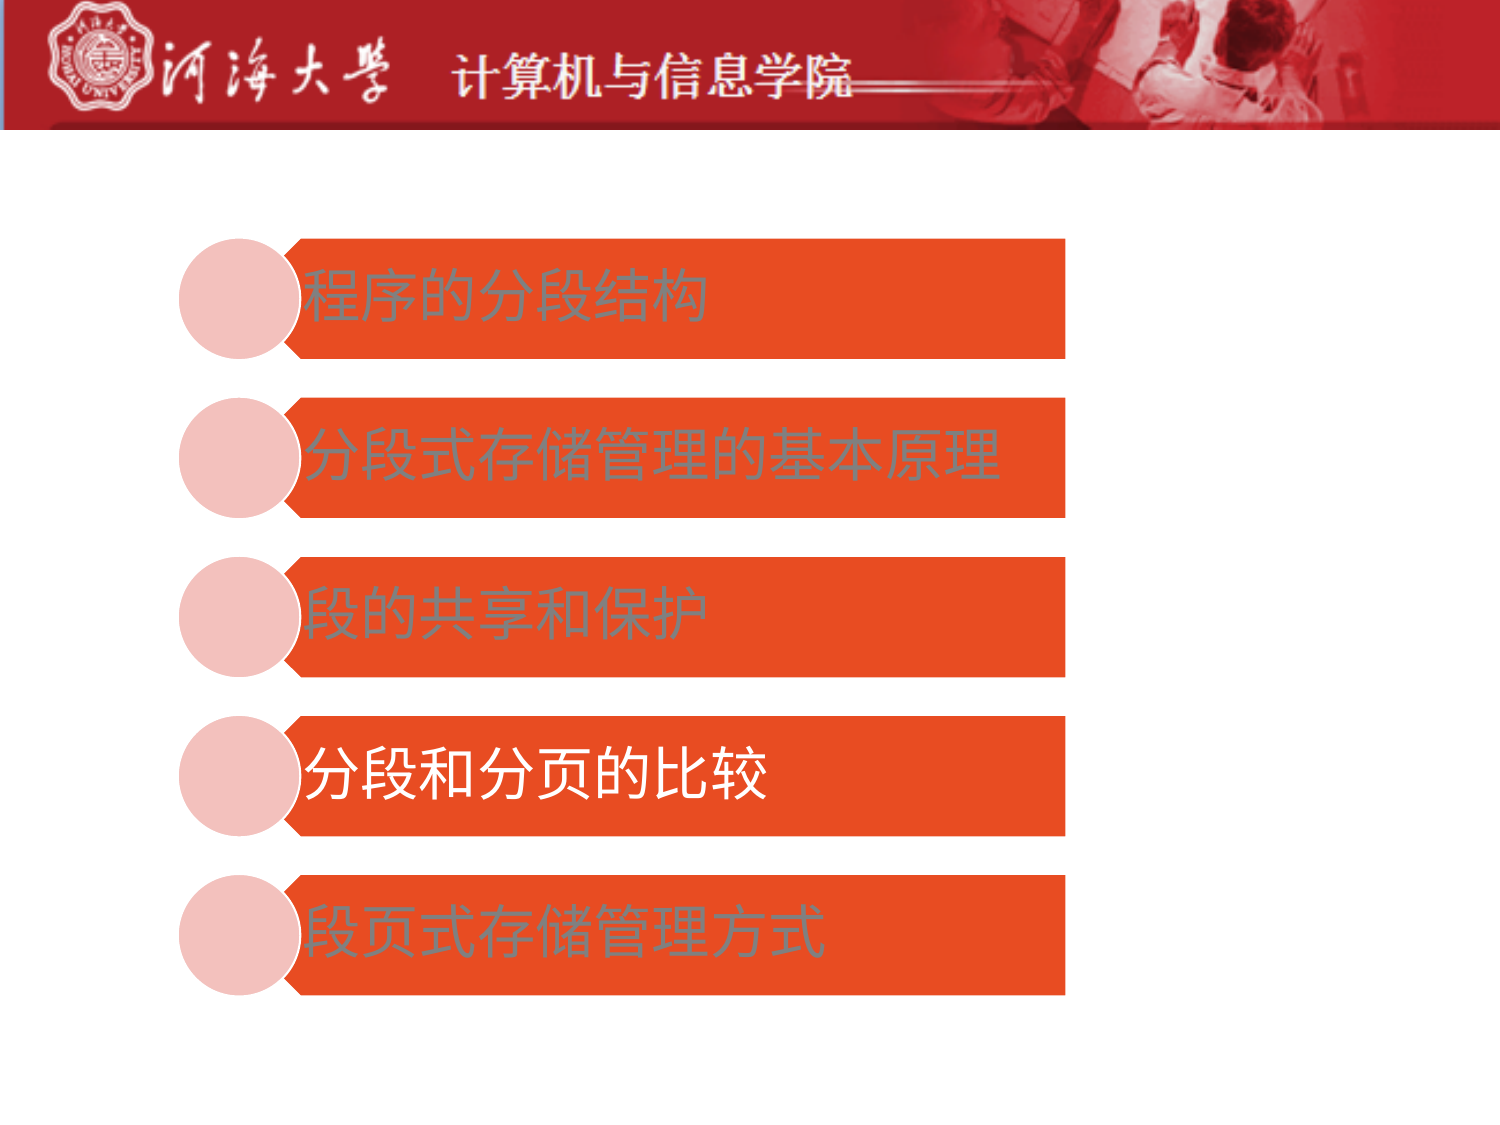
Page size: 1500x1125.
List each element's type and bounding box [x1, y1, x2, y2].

text_box [0, 237, 1245, 997]
picture [0, 0, 1500, 130]
